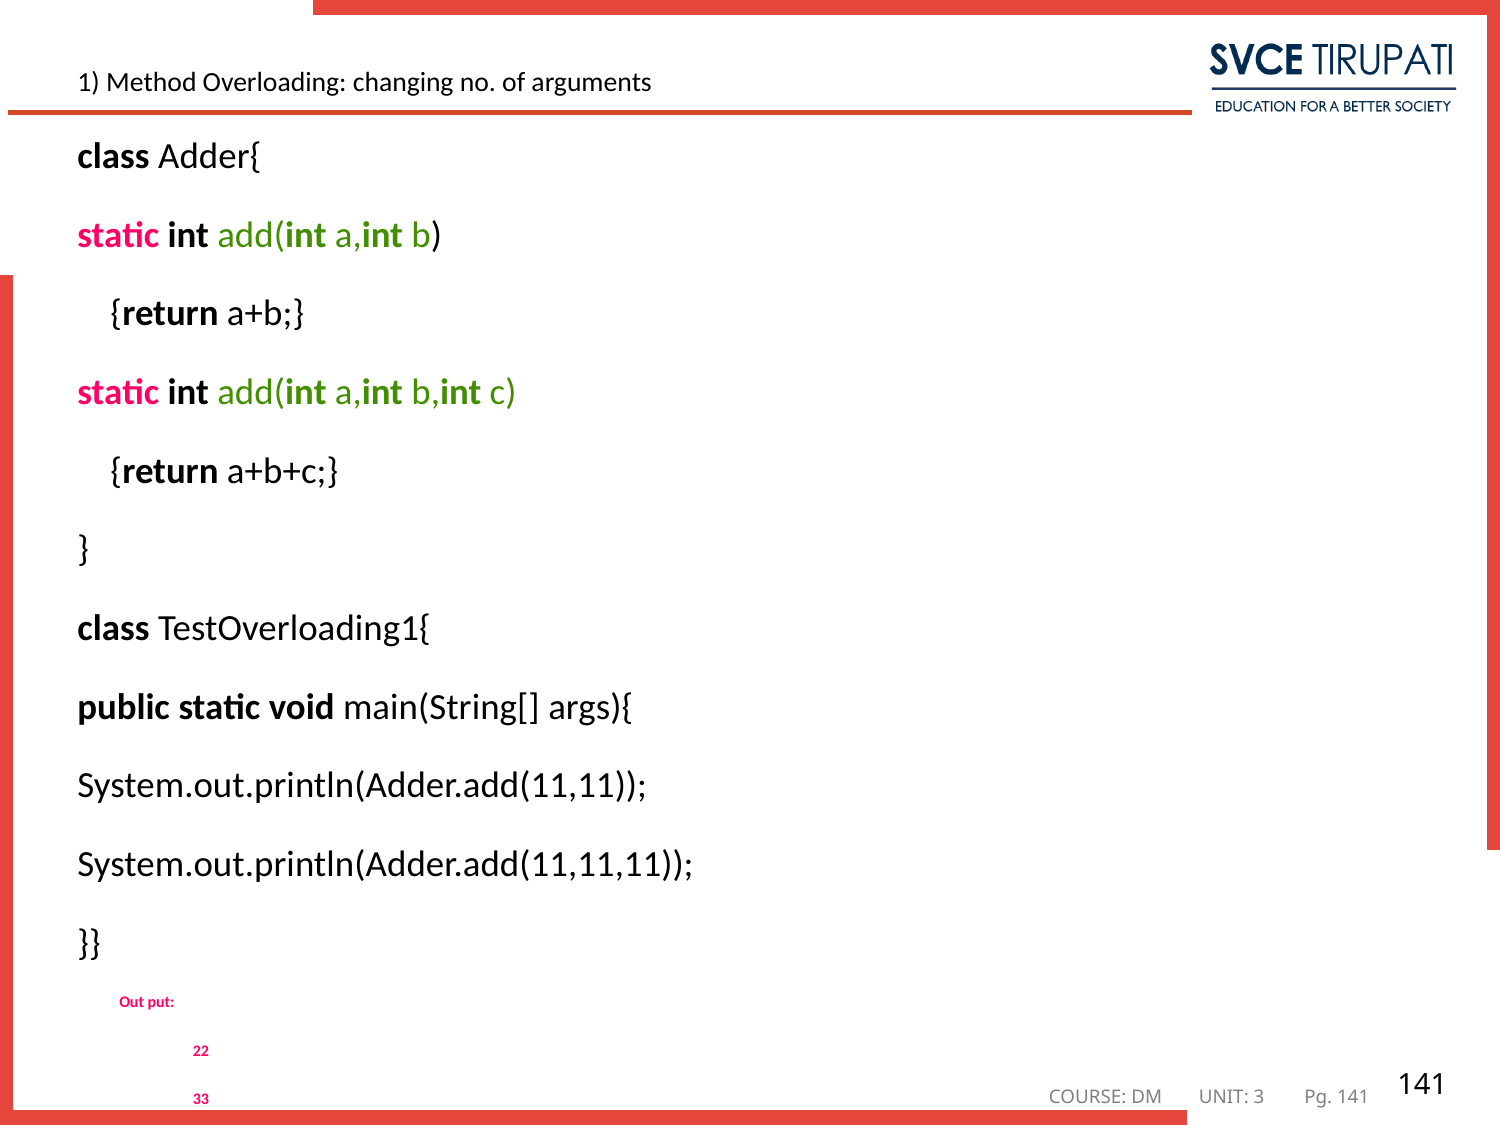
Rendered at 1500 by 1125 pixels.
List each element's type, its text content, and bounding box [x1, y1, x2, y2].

slide_number 141 [1149, 1037, 1463, 1113]
list 1) Method Overloading: changing no. of arguments class Adder{ static int add(int a,int b) {return a+b;} static int add(int a,int b,int c) {return a+b+c;} } class TestOverloading1{ public static void main(String[] args){ System.out.println(Adder.add(11,11)); System.out.println(Adder.add(11,11,11)); }} Out put: 22 33 [62, 50, 1463, 1125]
picture [1185, 20, 1477, 124]
